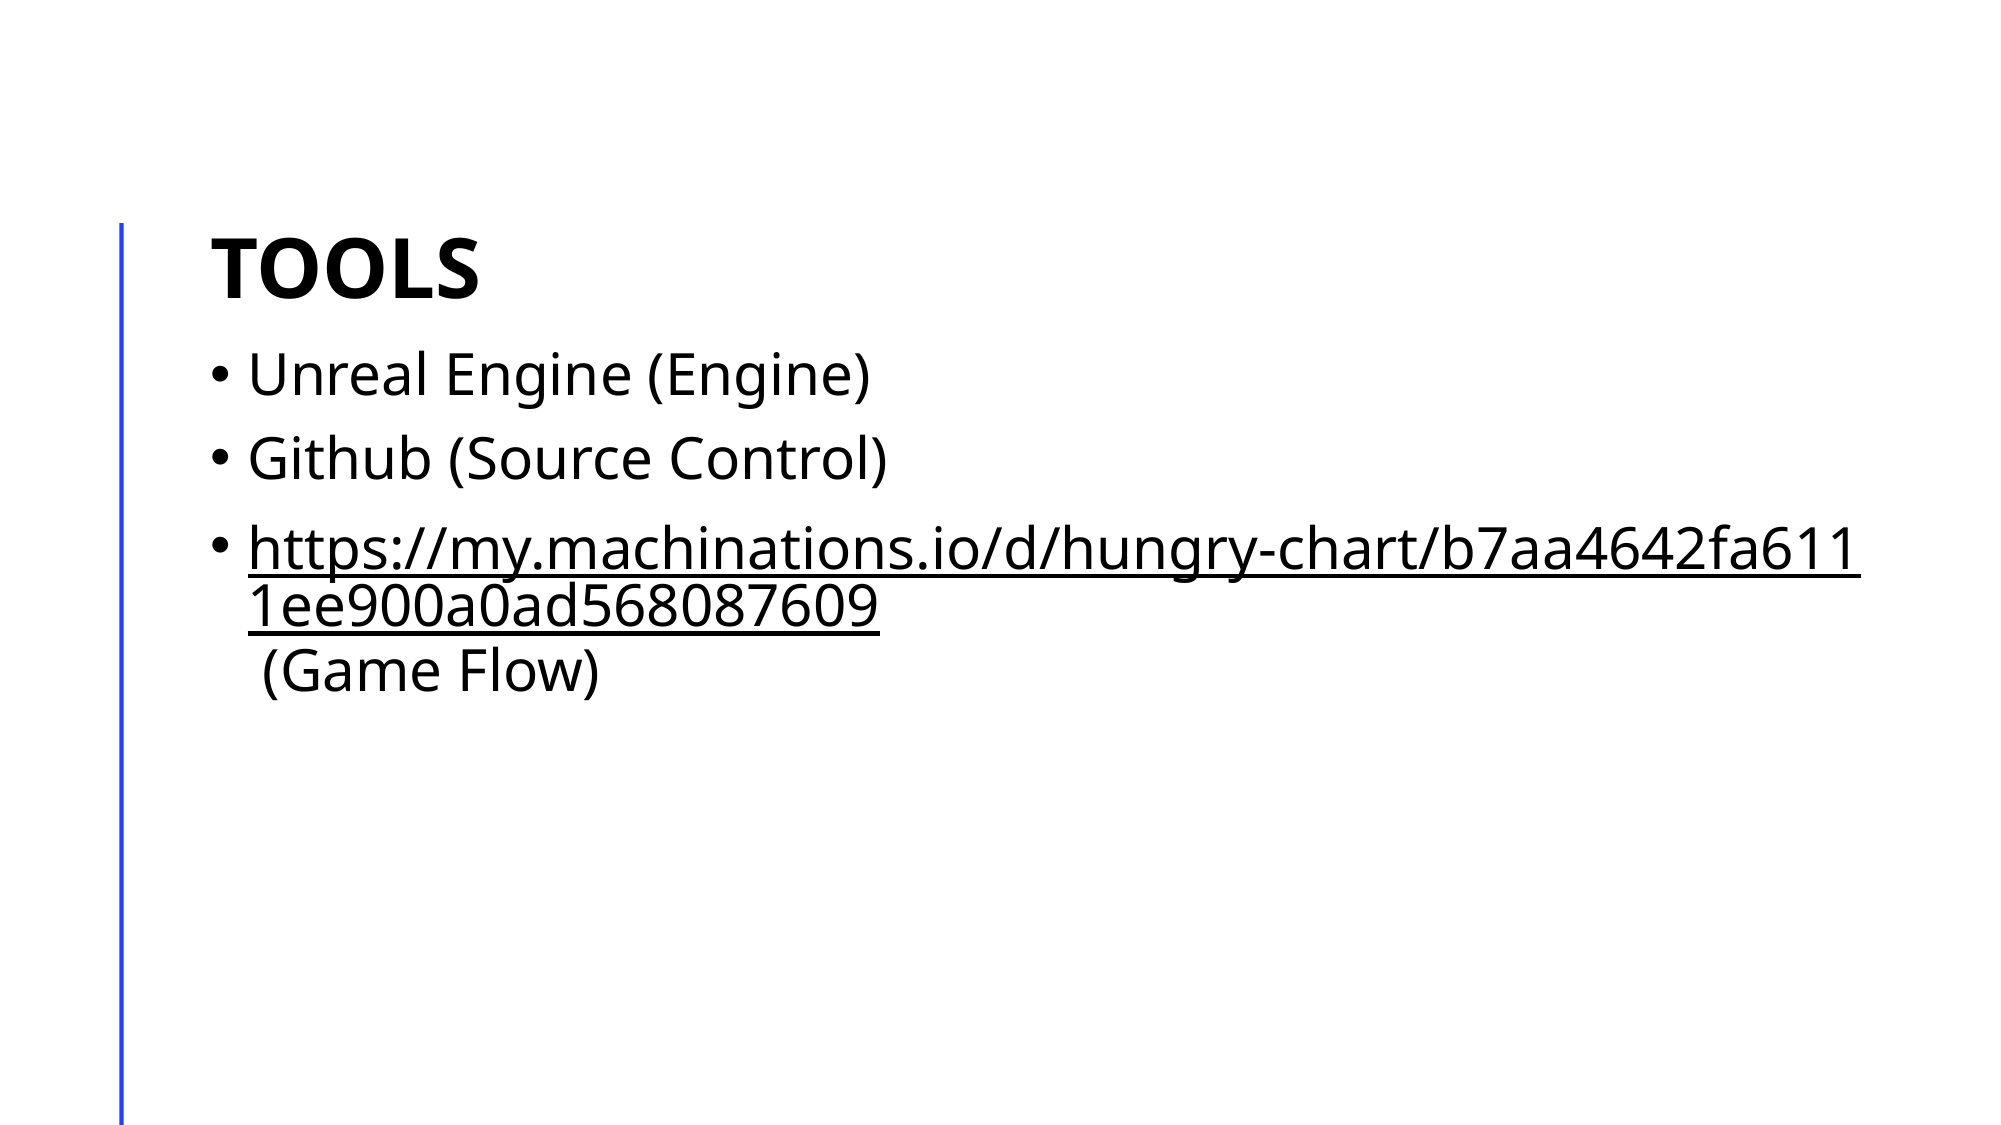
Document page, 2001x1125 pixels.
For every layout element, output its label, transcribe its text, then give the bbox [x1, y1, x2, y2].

title Tools [210, 104, 1865, 315]
list Unreal Engine (Engine) Github (Source Control) https://my.machinations.io/d/hungry-chart/b7aa4642fa6111ee900a0ad568087609 (Game Flow) [210, 345, 1865, 1020]
